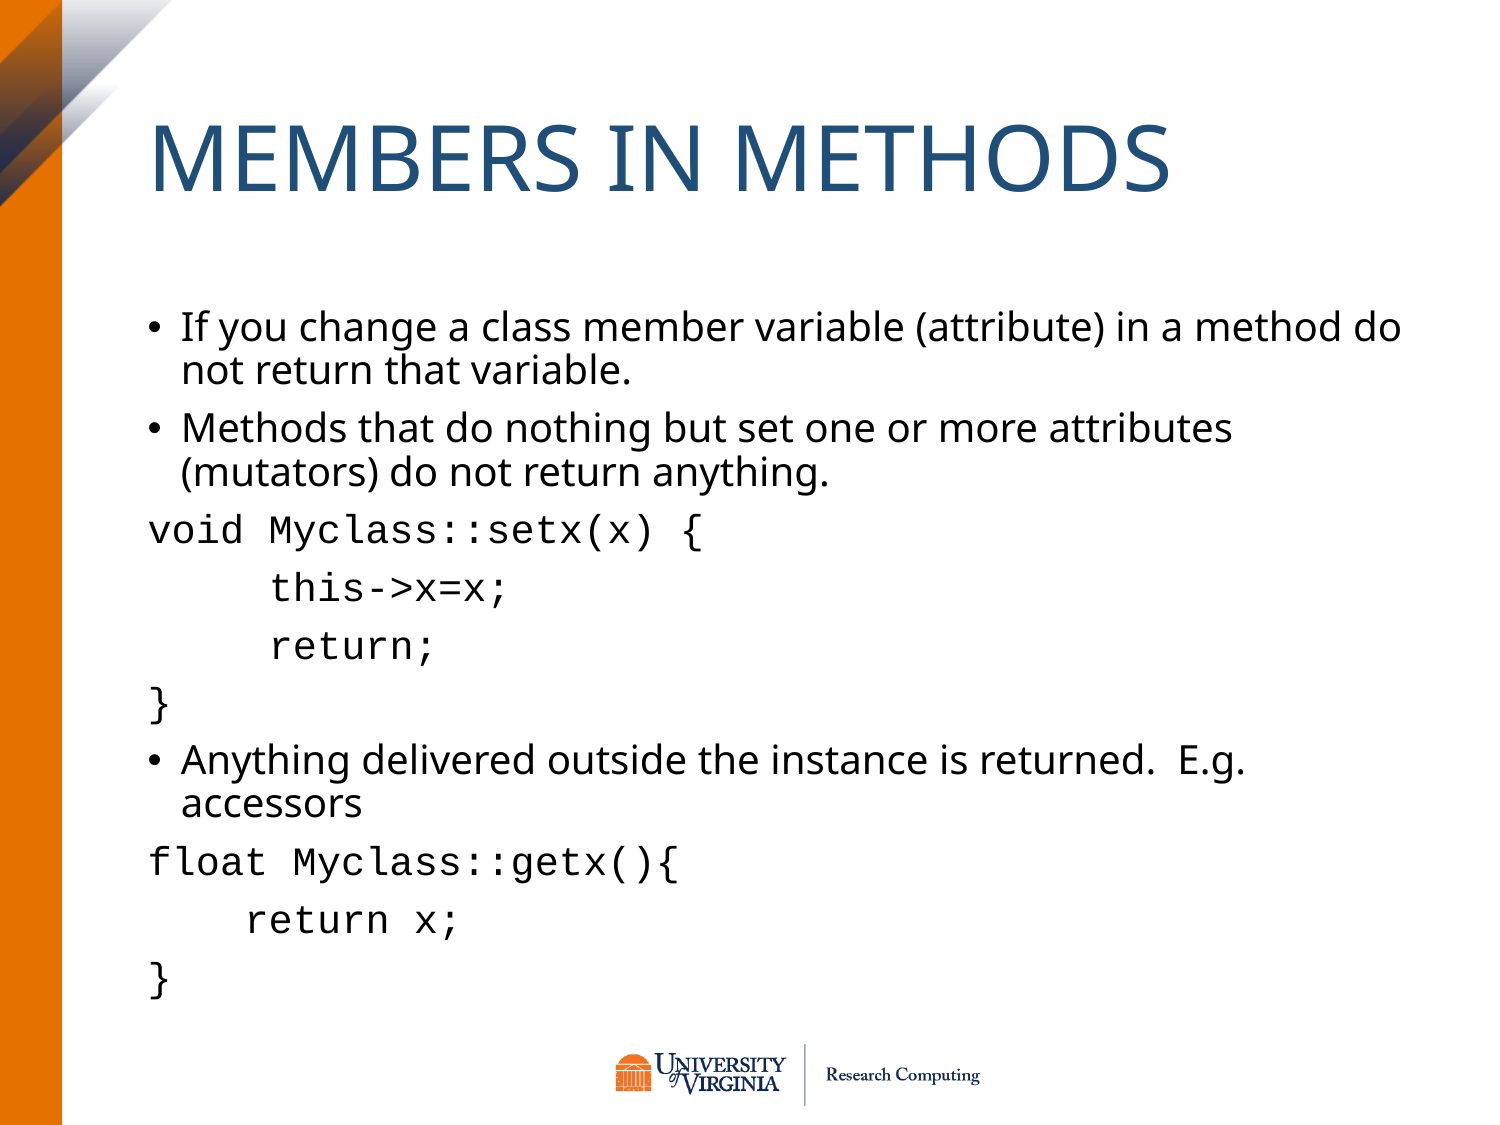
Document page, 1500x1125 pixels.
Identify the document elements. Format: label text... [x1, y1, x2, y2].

title Members in Methods [132, 52, 1427, 271]
picture [0, 0, 176, 210]
list If you change a class member variable (attribute) in a method do not return that variable. Methods that do nothing but set one or more attributes (mutators) do not return anything. void Myclass::setx(x) { this->x=x; return; } Anything delivered outside the instance is returned. E.g. accessors float Myclass::getx(){ return x; } [132, 299, 1427, 1014]
picture [607, 1044, 988, 1106]
